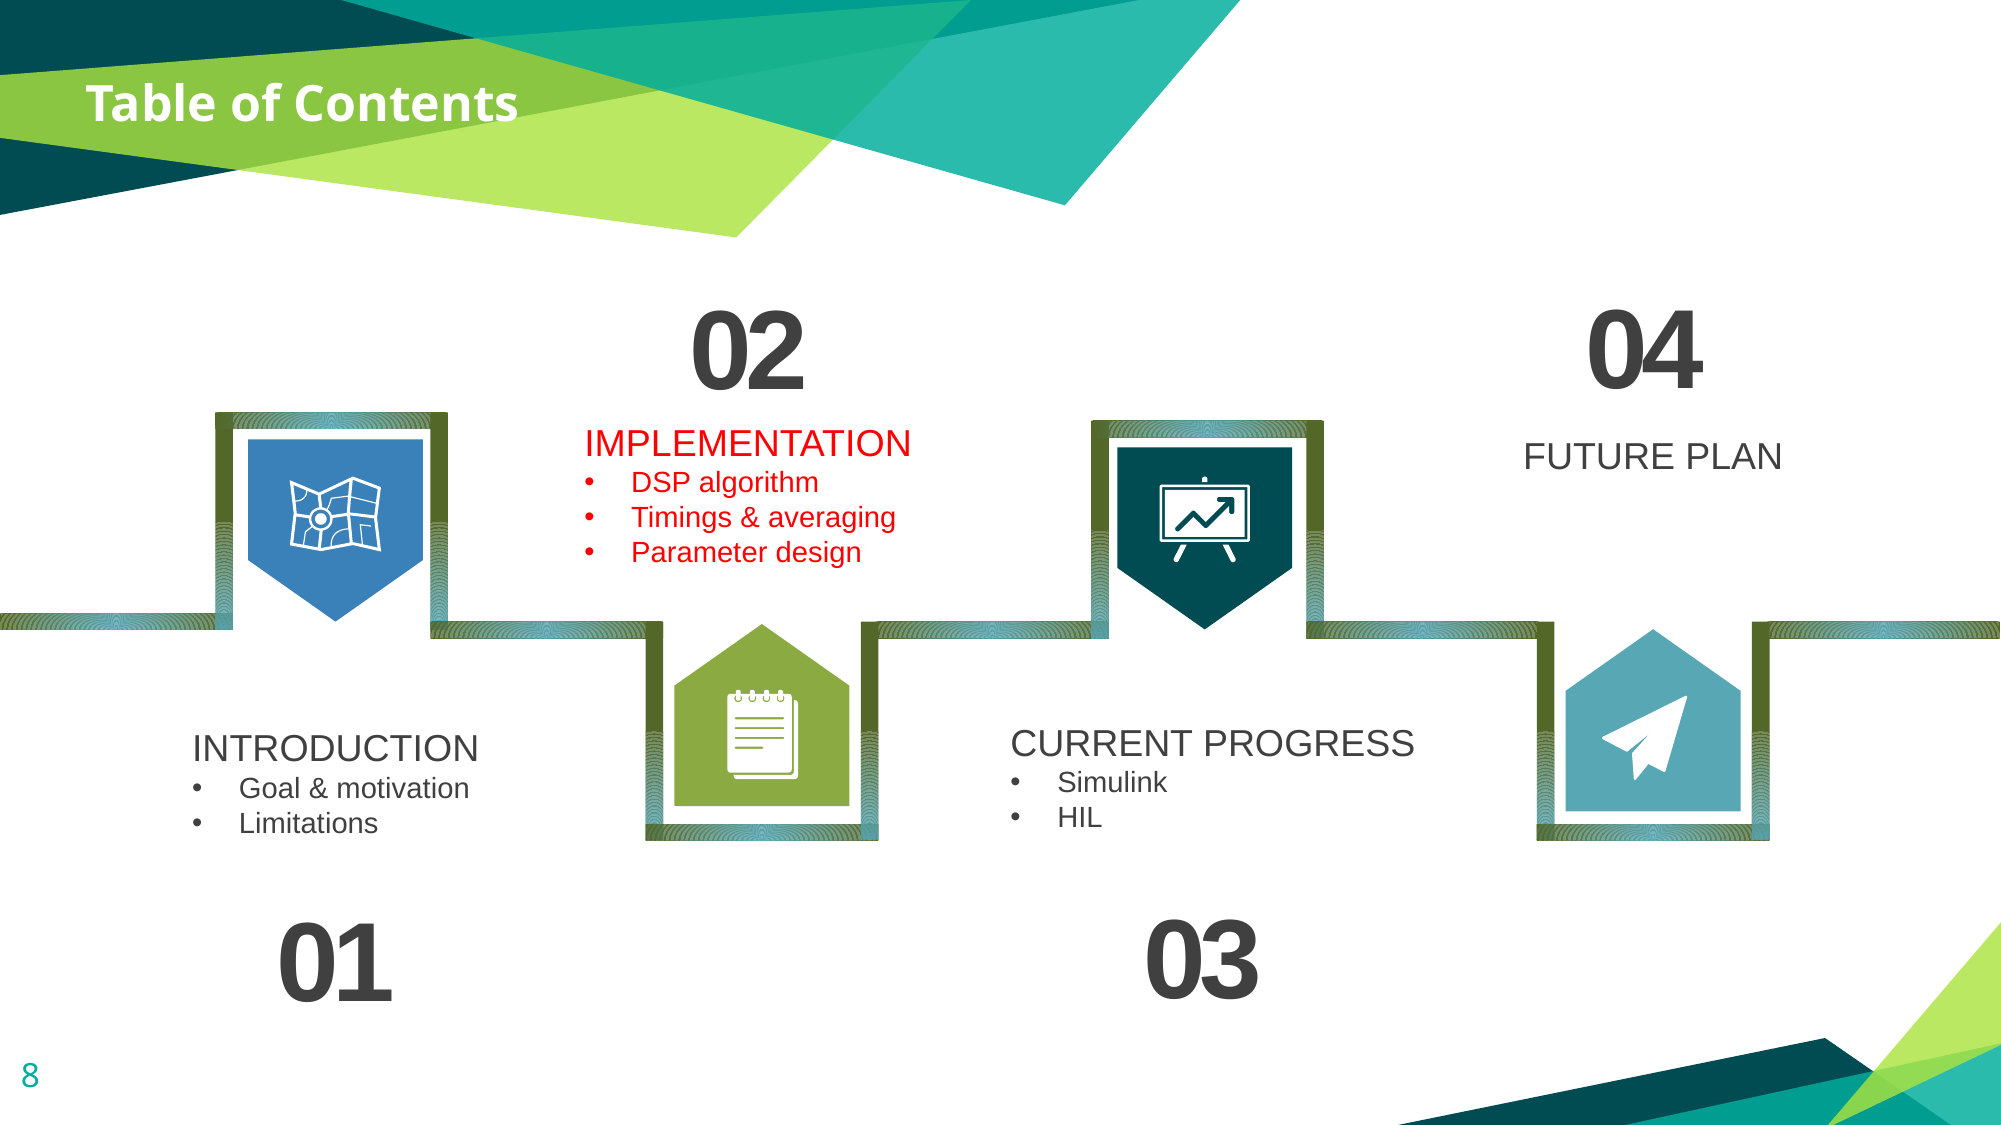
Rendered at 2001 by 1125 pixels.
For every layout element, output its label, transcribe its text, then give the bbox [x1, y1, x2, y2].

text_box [289, 476, 382, 552]
text_box Table of Contents [65, 51, 861, 162]
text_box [1159, 476, 1251, 563]
text_box 01 [160, 881, 511, 1032]
text_box 04 [1469, 268, 1820, 411]
slide_number 8 [5, 1038, 126, 1125]
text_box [0, 412, 2000, 841]
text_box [727, 689, 799, 780]
text_box 02 [574, 269, 924, 411]
text_box 03 [1028, 878, 1379, 1029]
